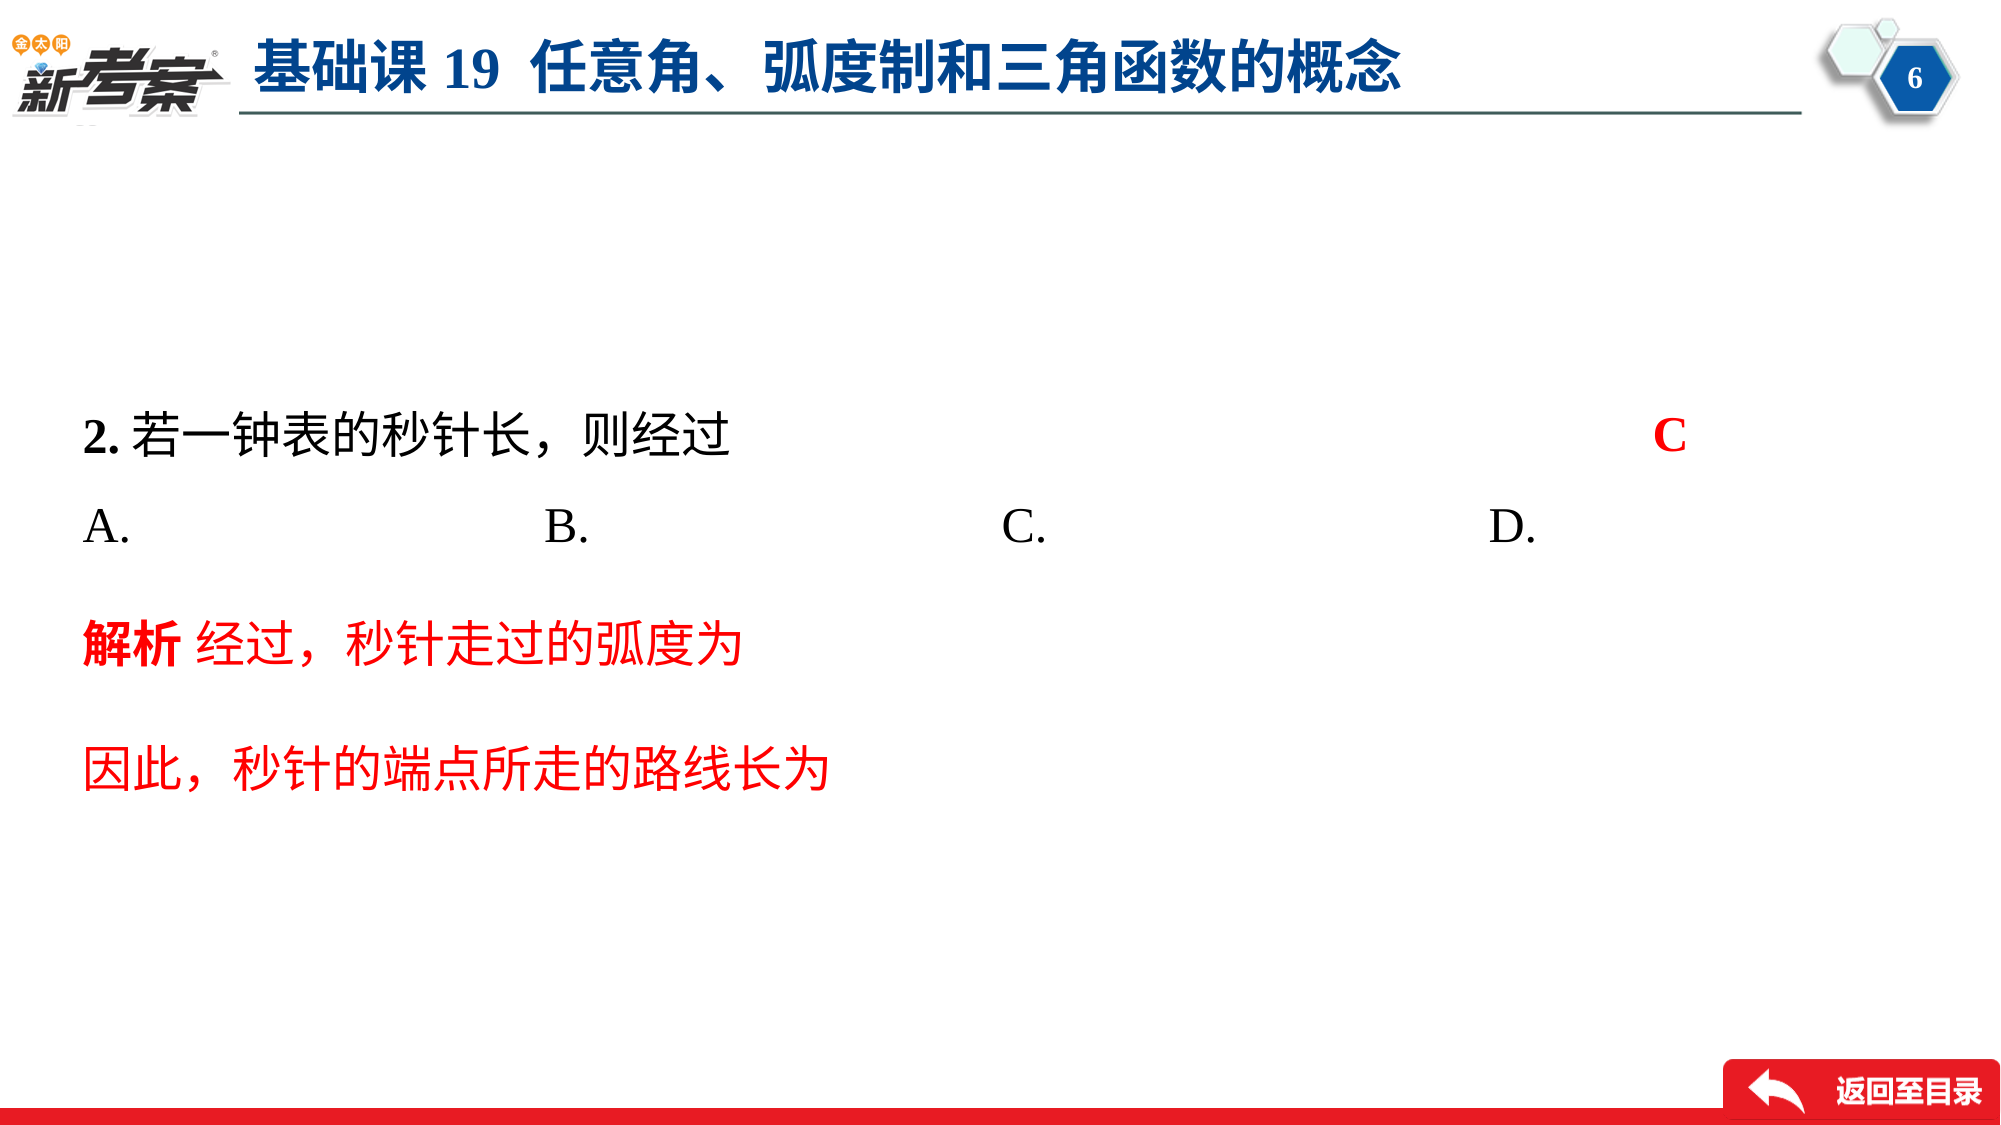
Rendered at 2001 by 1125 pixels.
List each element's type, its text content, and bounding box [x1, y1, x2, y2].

text_box C [1634, 373, 1707, 453]
picture [0, 0, 2001, 1125]
